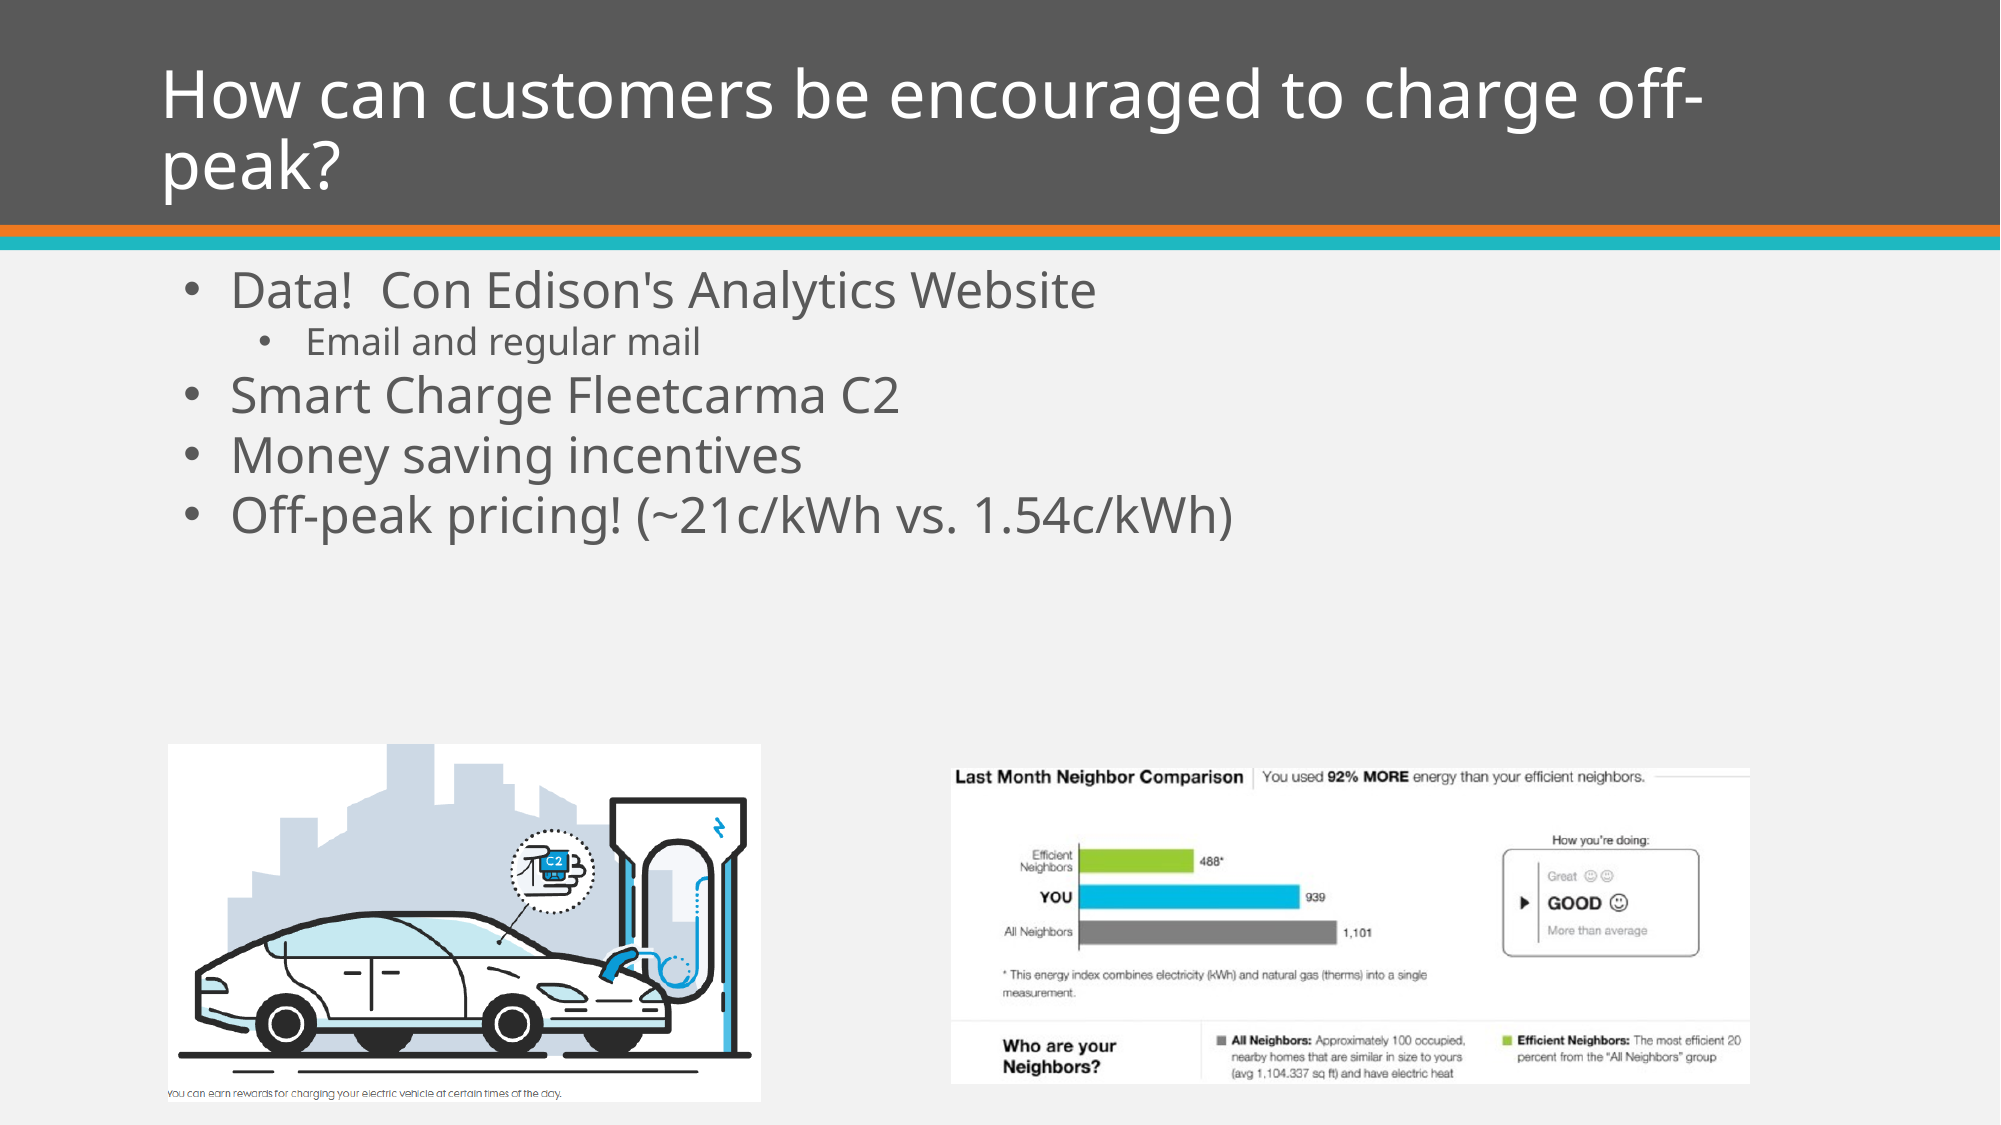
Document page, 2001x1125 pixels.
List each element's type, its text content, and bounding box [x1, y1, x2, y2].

picture [951, 768, 1750, 1084]
title How can customers be encouraged to charge off-peak? [145, 41, 1845, 212]
text_box Data! Con Edison's Analytics Website Email and regular mail Smart Charge Fleetcarma C2 Money saving incentives Off-peak pricing! (~21c/kWh vs. 1.54c/kWh) [168, 250, 1938, 551]
picture [168, 744, 761, 1102]
